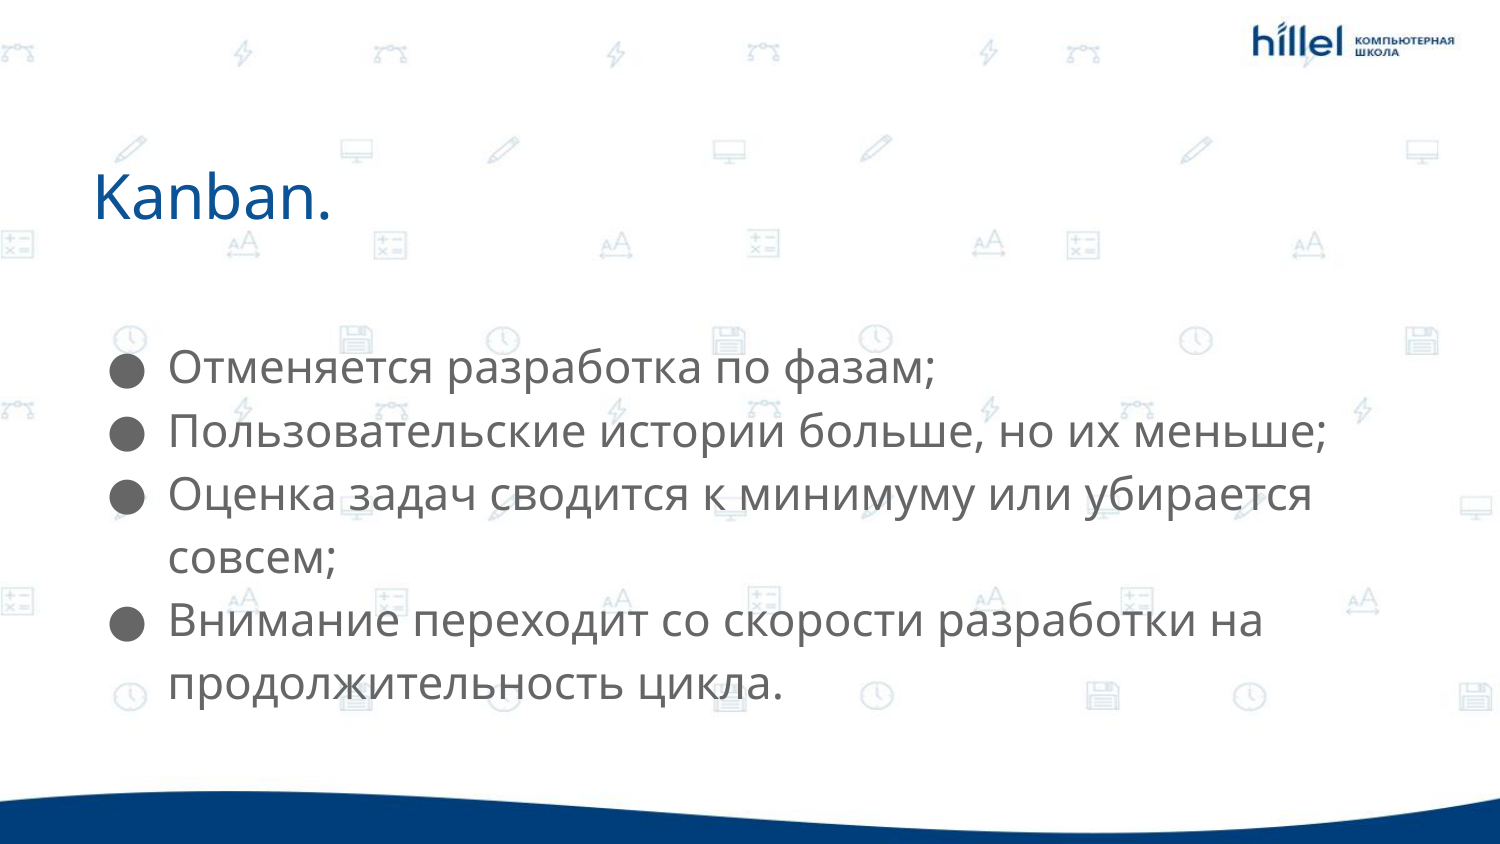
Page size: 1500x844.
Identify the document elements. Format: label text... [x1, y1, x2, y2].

picture [0, 0, 1500, 844]
text_box Отменяется разработка по фазам; Пользовательские истории больше, но их меньше; Оценка задач сводится к минимуму или убирается совсем; Внимание переходит со скорости разработки на продолжительность цикла. [77, 314, 1427, 760]
text_box Kanban. [77, 121, 1427, 248]
